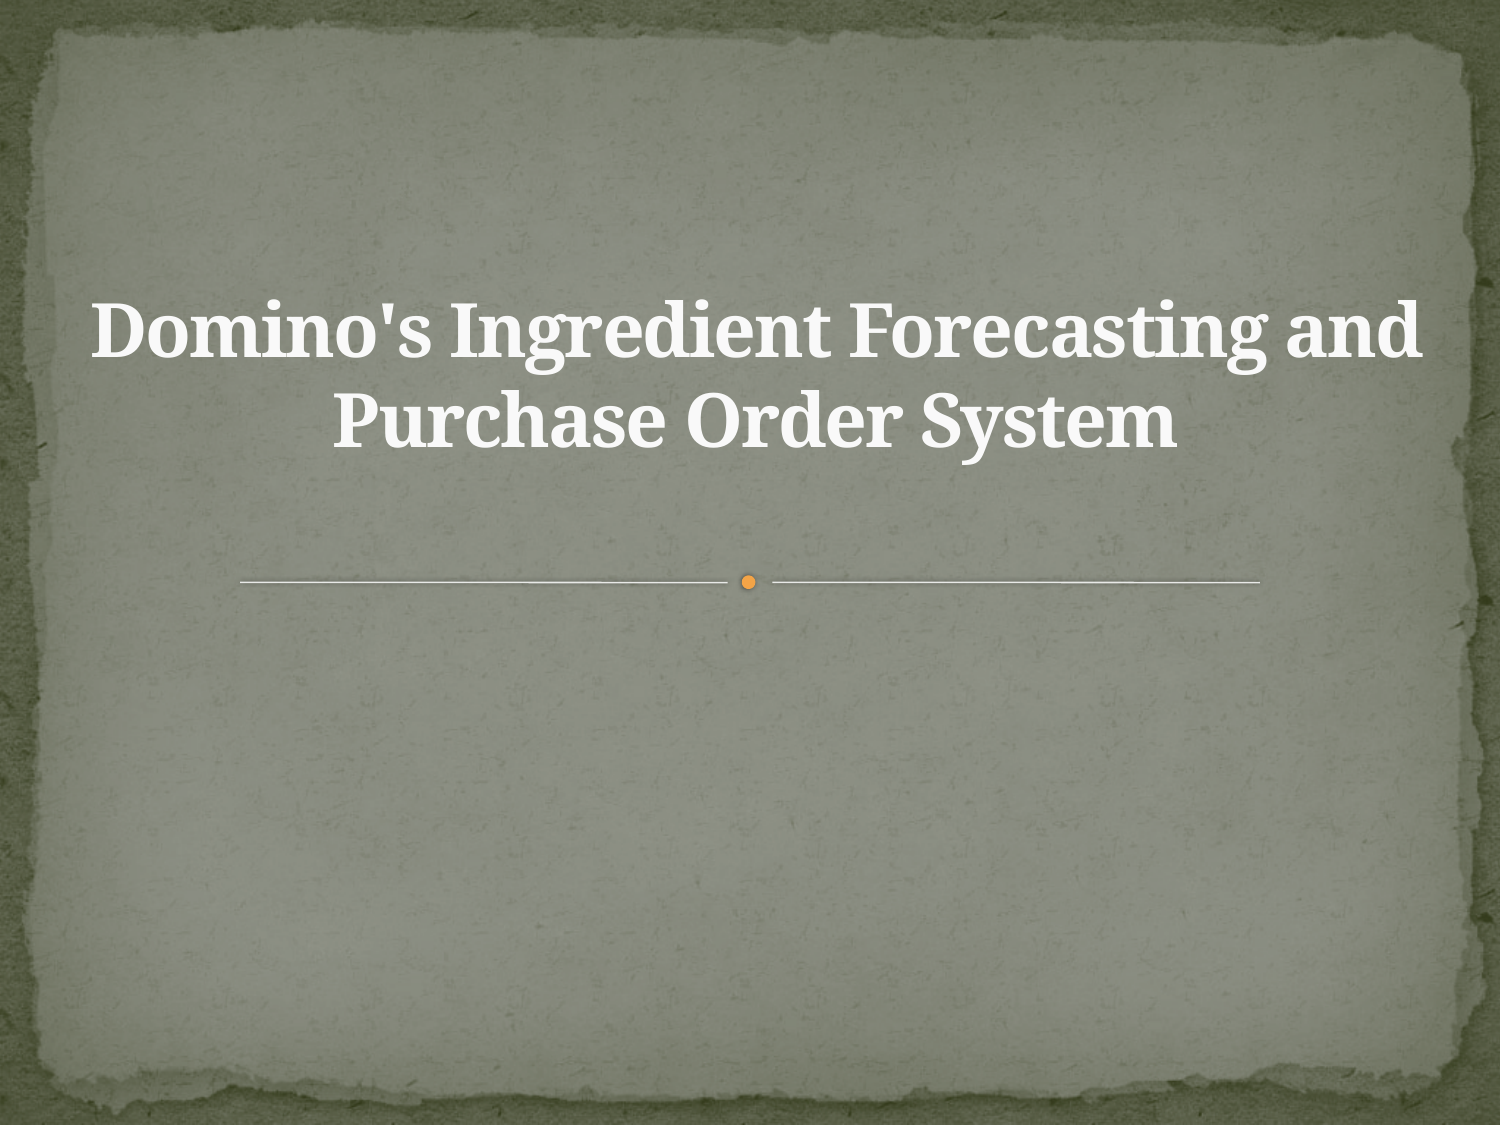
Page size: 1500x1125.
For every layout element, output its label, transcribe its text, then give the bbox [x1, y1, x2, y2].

title Domino's Ingredient Forecasting and Purchase Order System [74, 235, 1438, 561]
